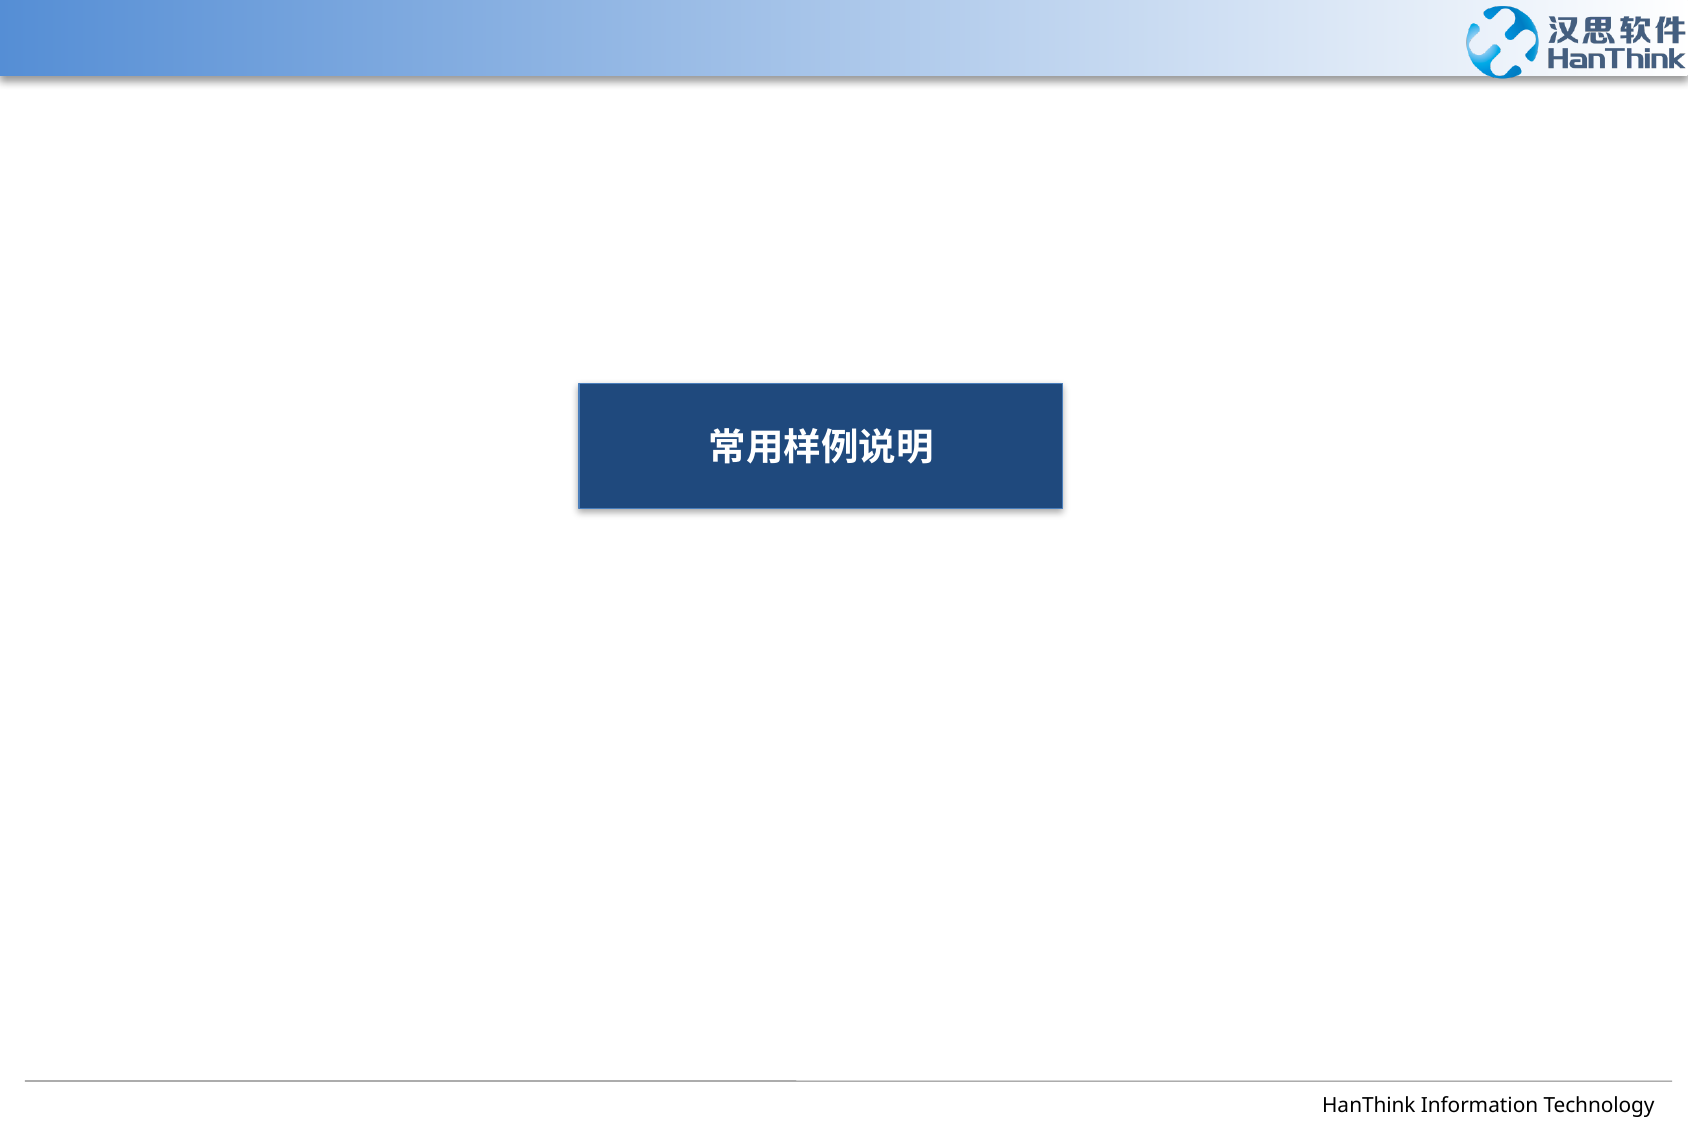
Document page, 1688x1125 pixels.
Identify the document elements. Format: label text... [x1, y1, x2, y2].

text_box 常用样例说明 [578, 383, 1063, 509]
picture [1464, 0, 1688, 82]
